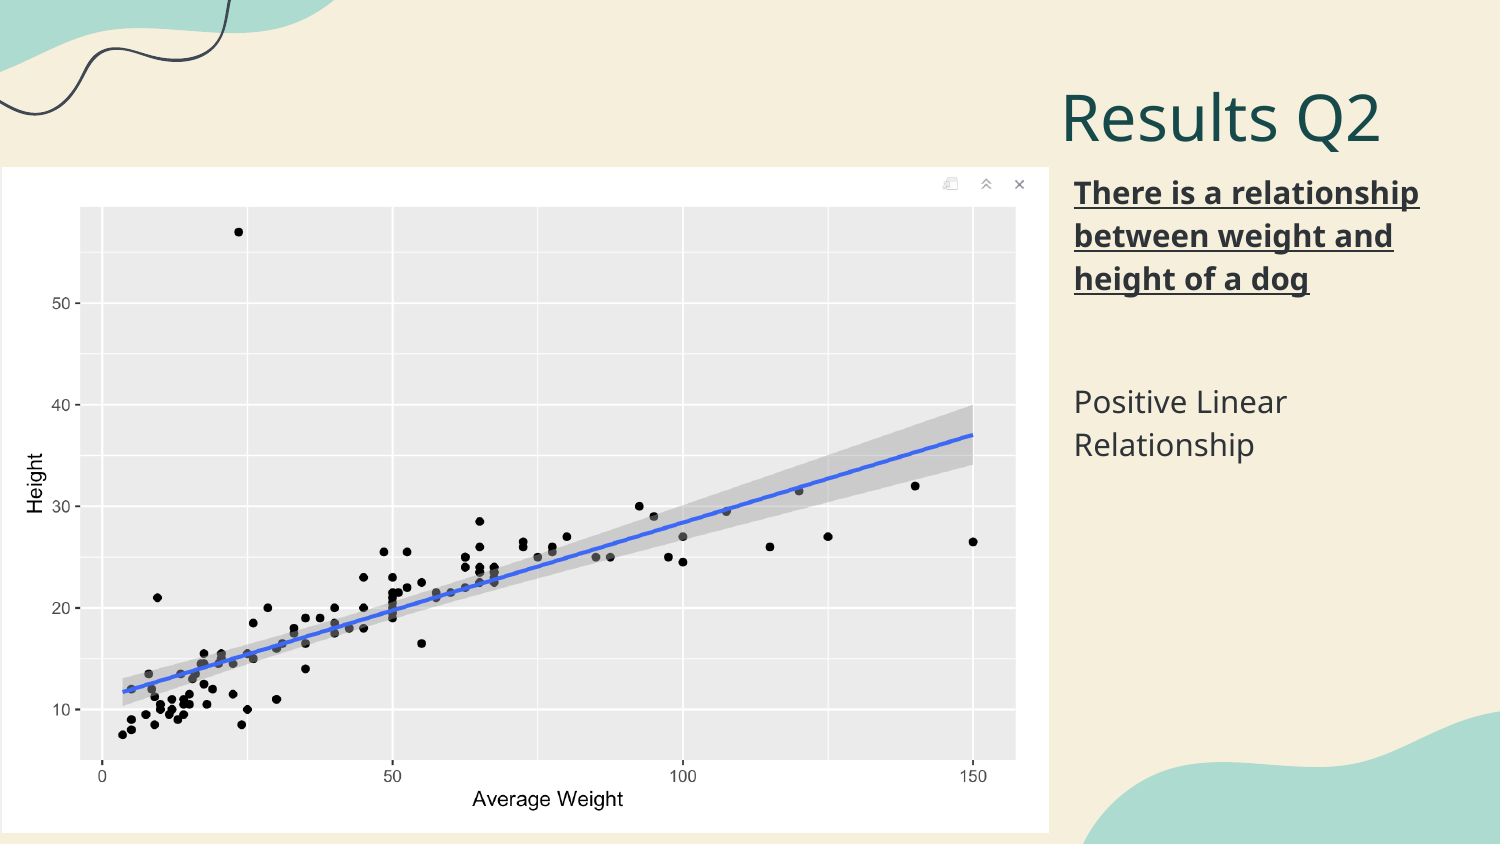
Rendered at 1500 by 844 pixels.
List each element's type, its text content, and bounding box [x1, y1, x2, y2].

subtitle There is a relationship between weight and height of a dog Positive Linear Relationship [1073, 167, 1461, 685]
title Results Q2 [116, 77, 1383, 152]
picture [0, 166, 1049, 833]
